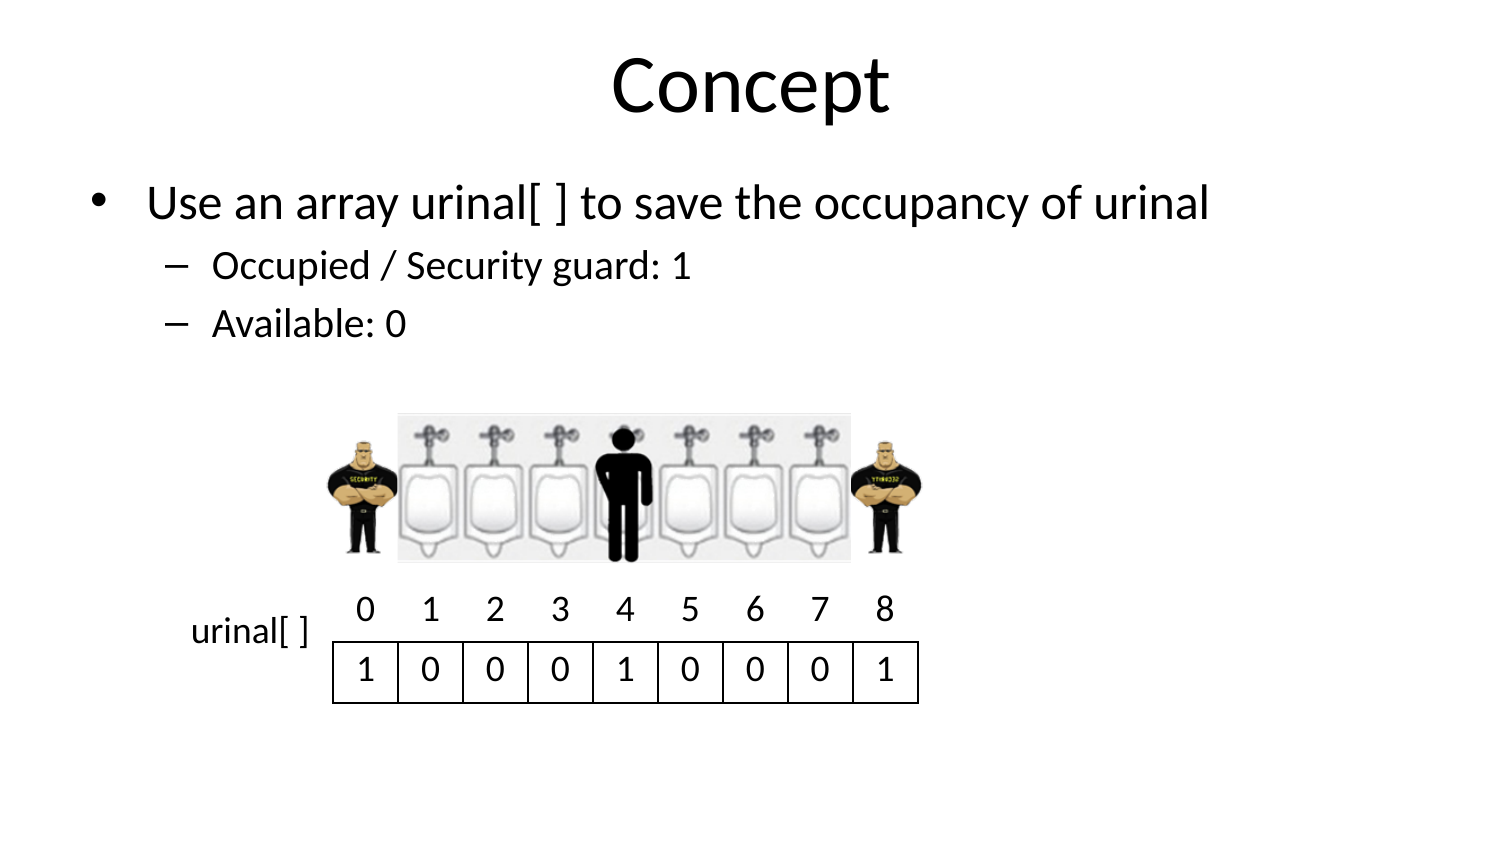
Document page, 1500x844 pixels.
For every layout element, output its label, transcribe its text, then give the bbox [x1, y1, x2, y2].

table_header 0 [333, 600, 398, 641]
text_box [311, 374, 937, 592]
table_header 8 [853, 600, 918, 641]
list Use an array urinal[ ] to save the occupancy of urinal Occupied / Security guard: 1 Available: 0 [75, 161, 1425, 827]
title Concept [76, 8, 1427, 149]
table_cell 1 [594, 643, 657, 702]
text_box urinal[ ] [176, 598, 333, 659]
table_cell 0 [789, 643, 852, 702]
table_header 4 [593, 600, 658, 641]
table_header 3 [528, 600, 593, 641]
table_cell 0 [529, 643, 592, 702]
table_header 1 [398, 600, 463, 641]
table_cell 0 [724, 643, 787, 702]
table_header 2 [463, 600, 528, 641]
table_header 7 [788, 600, 853, 641]
table_header 5 [658, 600, 723, 641]
table_cell 0 [399, 643, 462, 702]
table_cell 1 [334, 643, 397, 702]
table_header 6 [723, 600, 788, 641]
table_cell 0 [659, 643, 722, 702]
table_cell 0 [464, 643, 527, 702]
table_cell 1 [854, 643, 917, 702]
